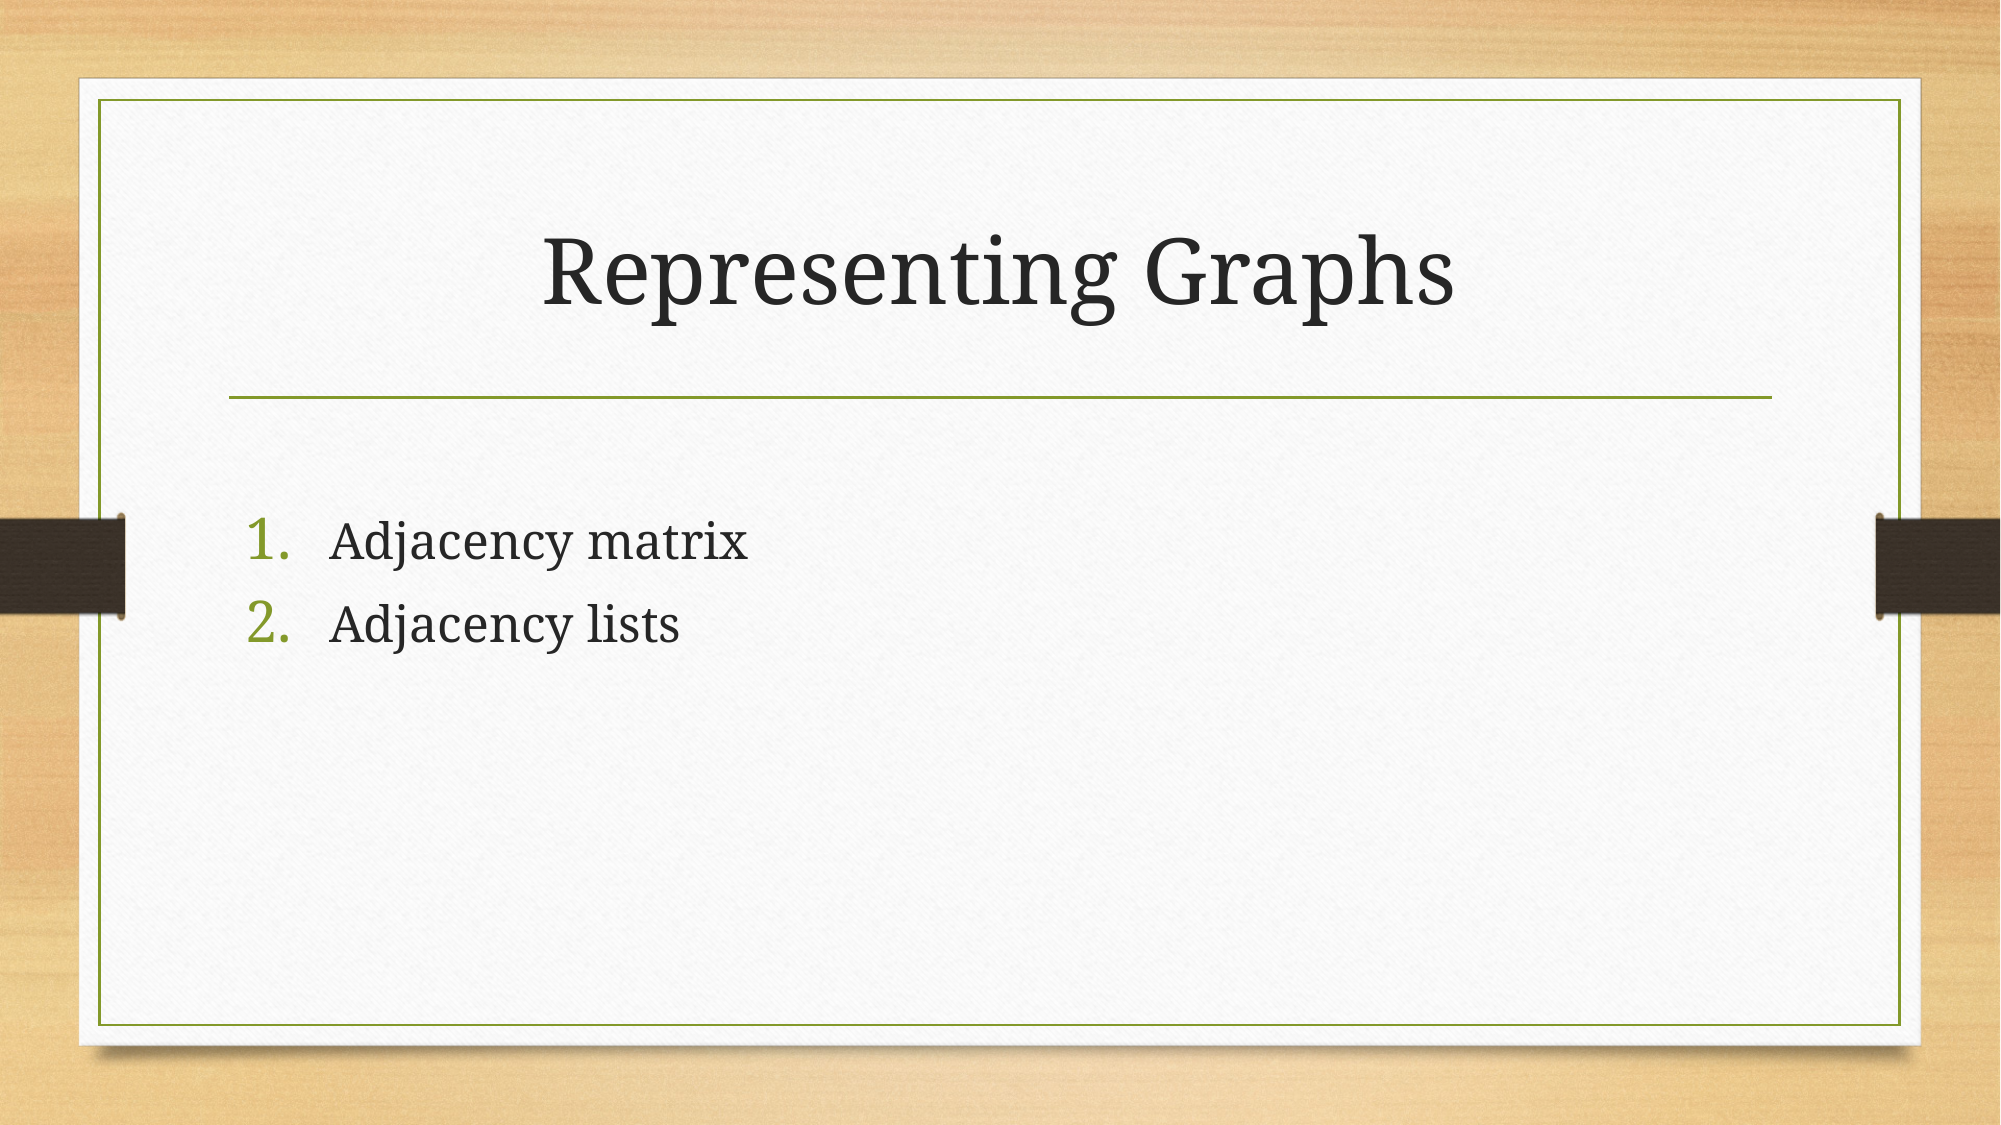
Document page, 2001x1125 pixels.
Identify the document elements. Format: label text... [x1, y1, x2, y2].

list Adjacency matrix Adjacency lists [212, 419, 1788, 964]
title Representing Graphs [212, 161, 1788, 375]
picture [0, 0, 2001, 1125]
